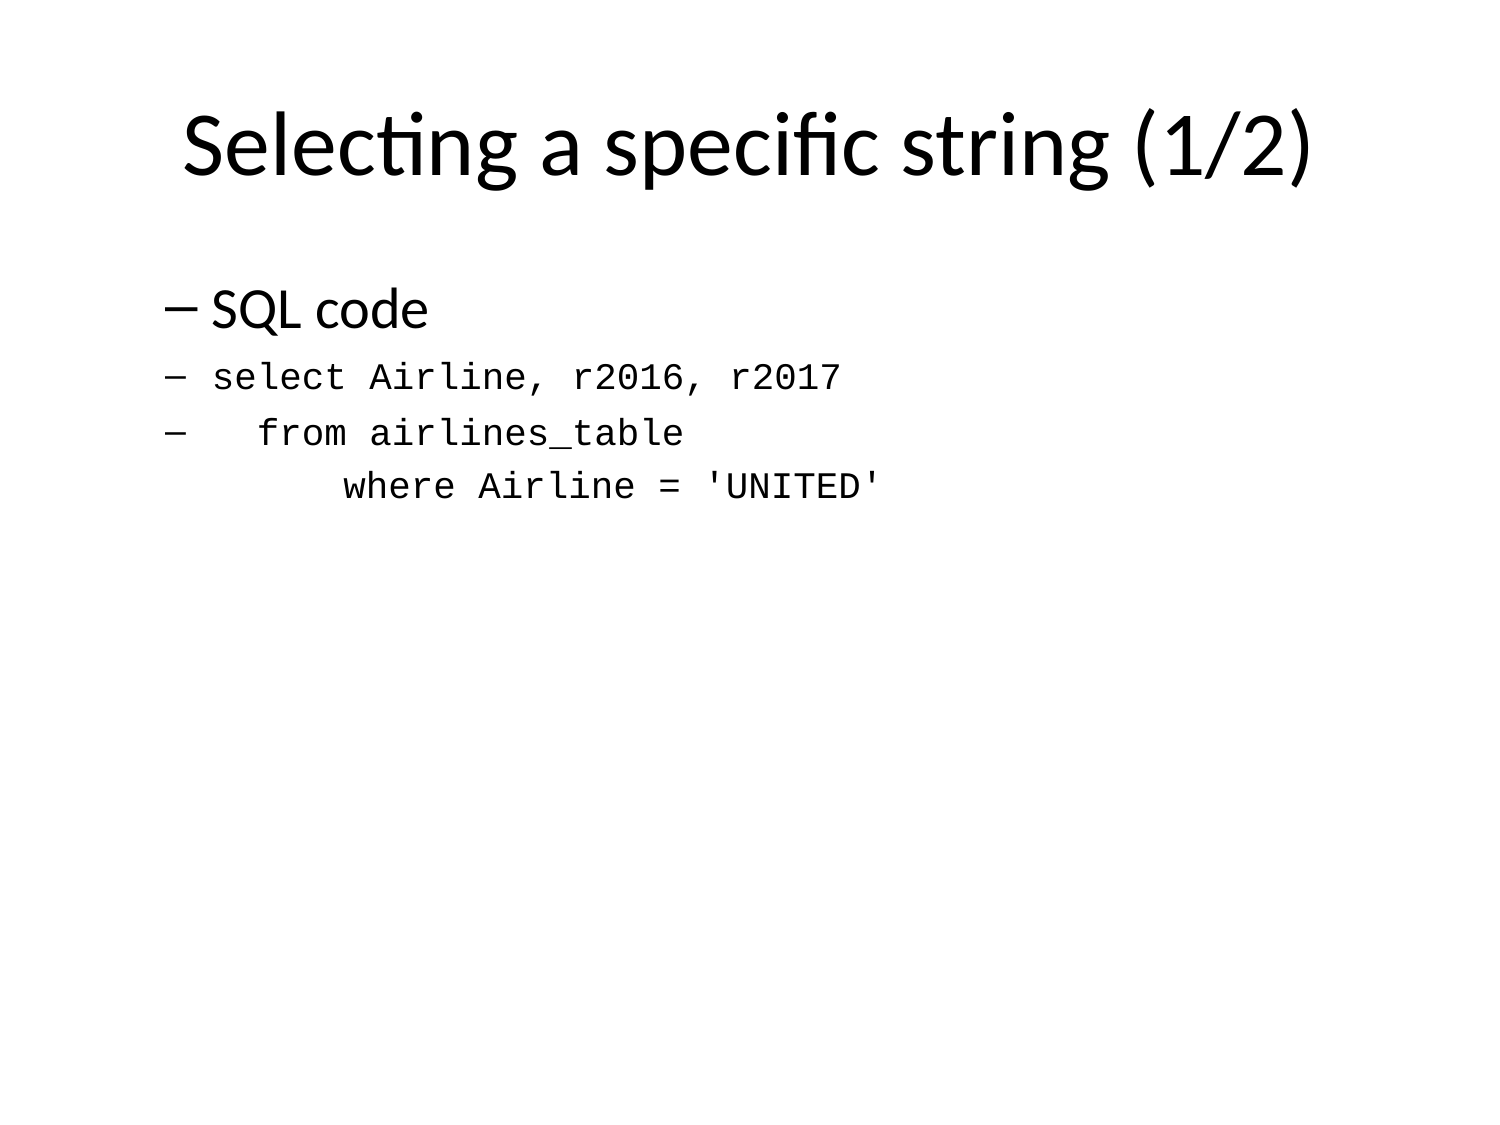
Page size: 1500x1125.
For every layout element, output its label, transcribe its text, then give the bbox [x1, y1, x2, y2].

title Selecting a specific string (1/2) [75, 45, 1425, 233]
list SQL code select Airline, r2016, r2017 from airlines_table where Airline = 'UNITED' [75, 262, 1425, 1005]
